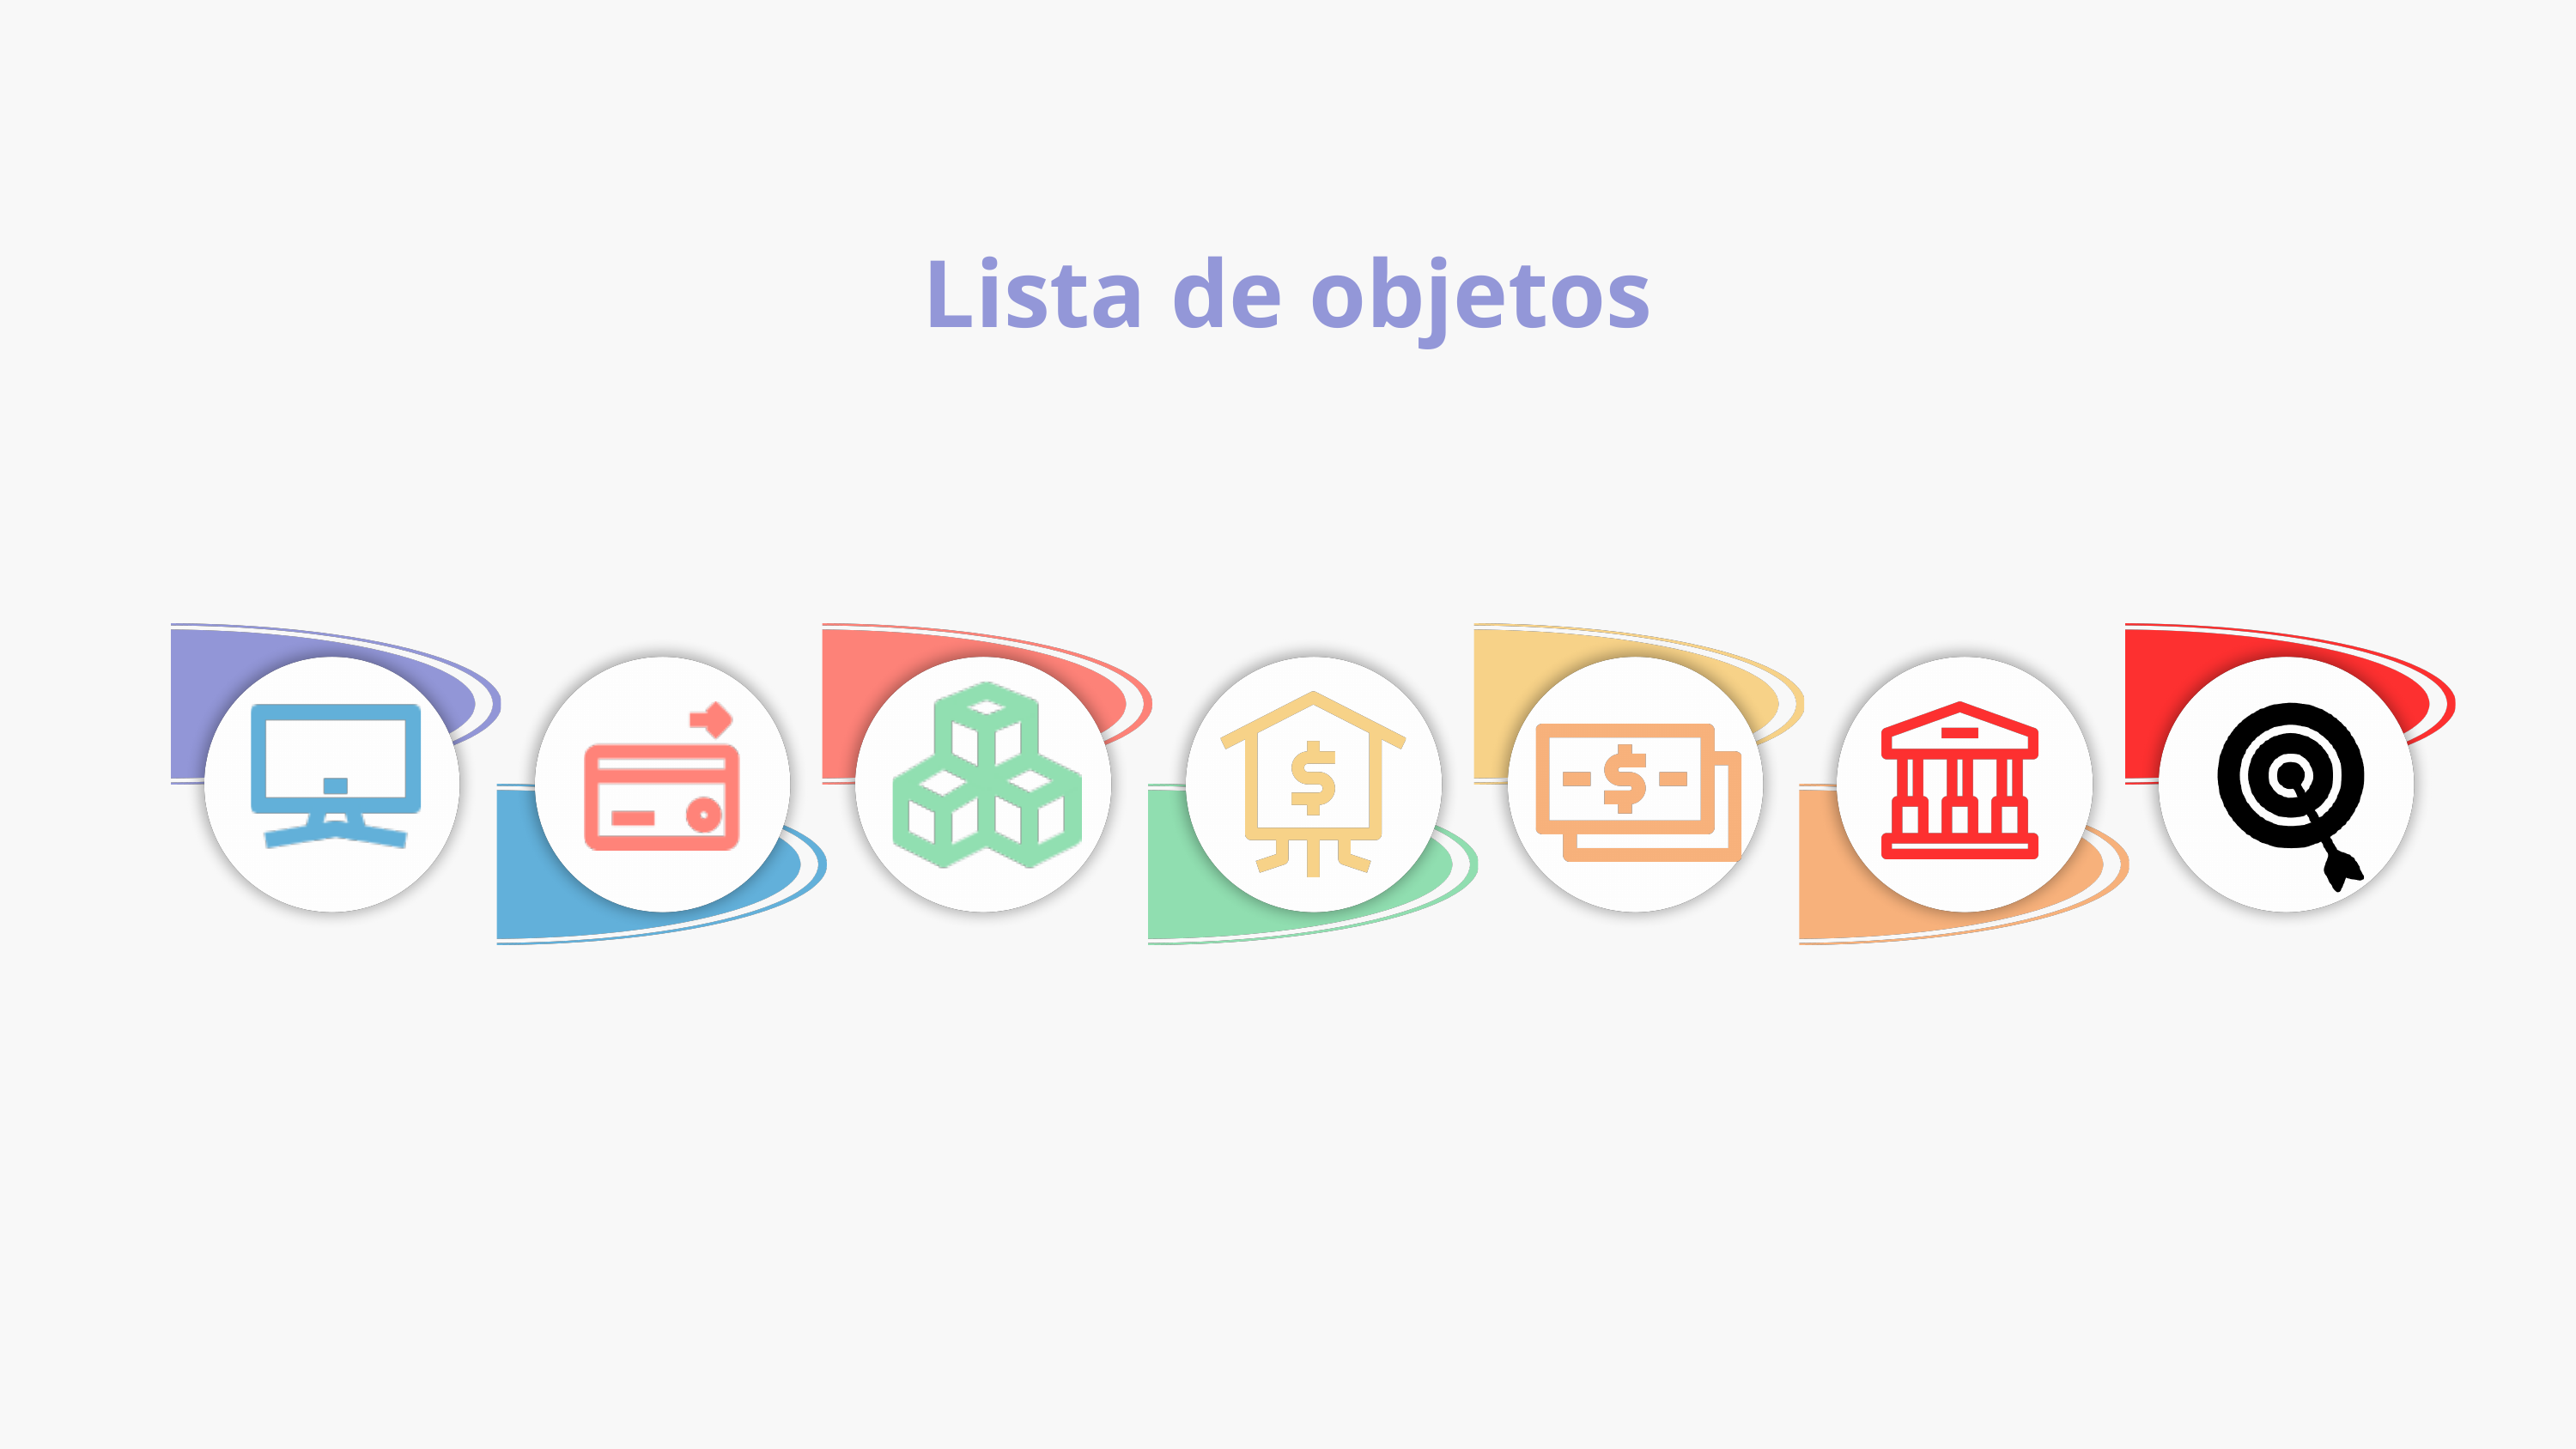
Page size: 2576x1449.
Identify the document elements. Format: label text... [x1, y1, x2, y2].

text_box [1148, 784, 1479, 945]
text_box [2215, 691, 2373, 893]
text_box [836, 638, 1129, 930]
text_box [1880, 701, 2038, 859]
text_box [185, 638, 477, 930]
text_box [2125, 623, 2456, 785]
text_box [1167, 638, 1460, 930]
text_box [822, 623, 1152, 785]
text_box [496, 784, 827, 945]
text_box [171, 623, 501, 785]
text_box [1535, 724, 1742, 862]
text_box [892, 681, 1082, 870]
text_box [1799, 784, 2129, 945]
text_box [584, 701, 740, 851]
text_box [1818, 638, 2111, 930]
text_box [1489, 638, 1781, 930]
text_box [2140, 638, 2432, 930]
text_box [1220, 691, 1406, 877]
text_box Lista de objetos [922, 215, 1653, 347]
text_box [251, 703, 422, 851]
text_box [1473, 623, 1805, 785]
text_box [516, 638, 808, 930]
